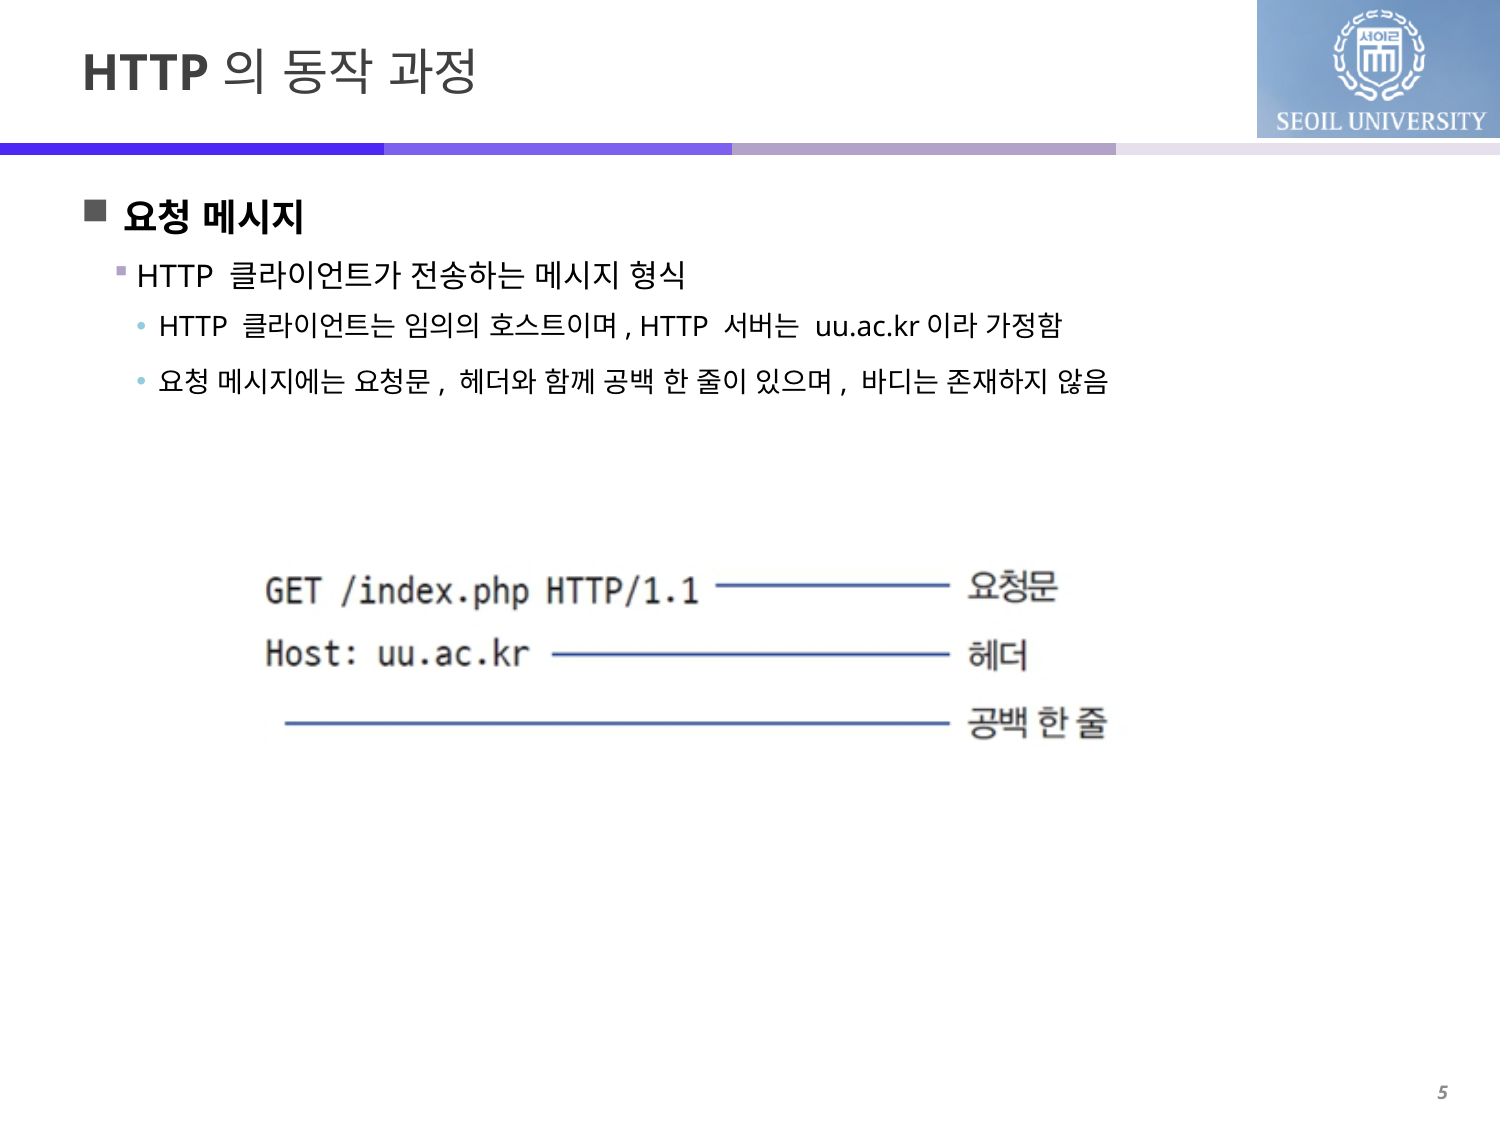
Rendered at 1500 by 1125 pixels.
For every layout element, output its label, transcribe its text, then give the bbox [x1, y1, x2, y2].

title HTTP의 동작 과정 [65, 18, 1440, 122]
picture [243, 552, 1135, 755]
picture [1257, 0, 1500, 138]
list 요청 메시지 HTTP 클라이언트가 전송하는 메시지 형식 HTTP 클라이언트는 임의의 호스트이며, HTTP 서버는 uu.ac.kr이라 가정함 요청 메시지에는 요청문, 헤더와 함께 공백 한 줄이 있으며, 바디는 존재하지 않음 [65, 176, 1440, 1083]
